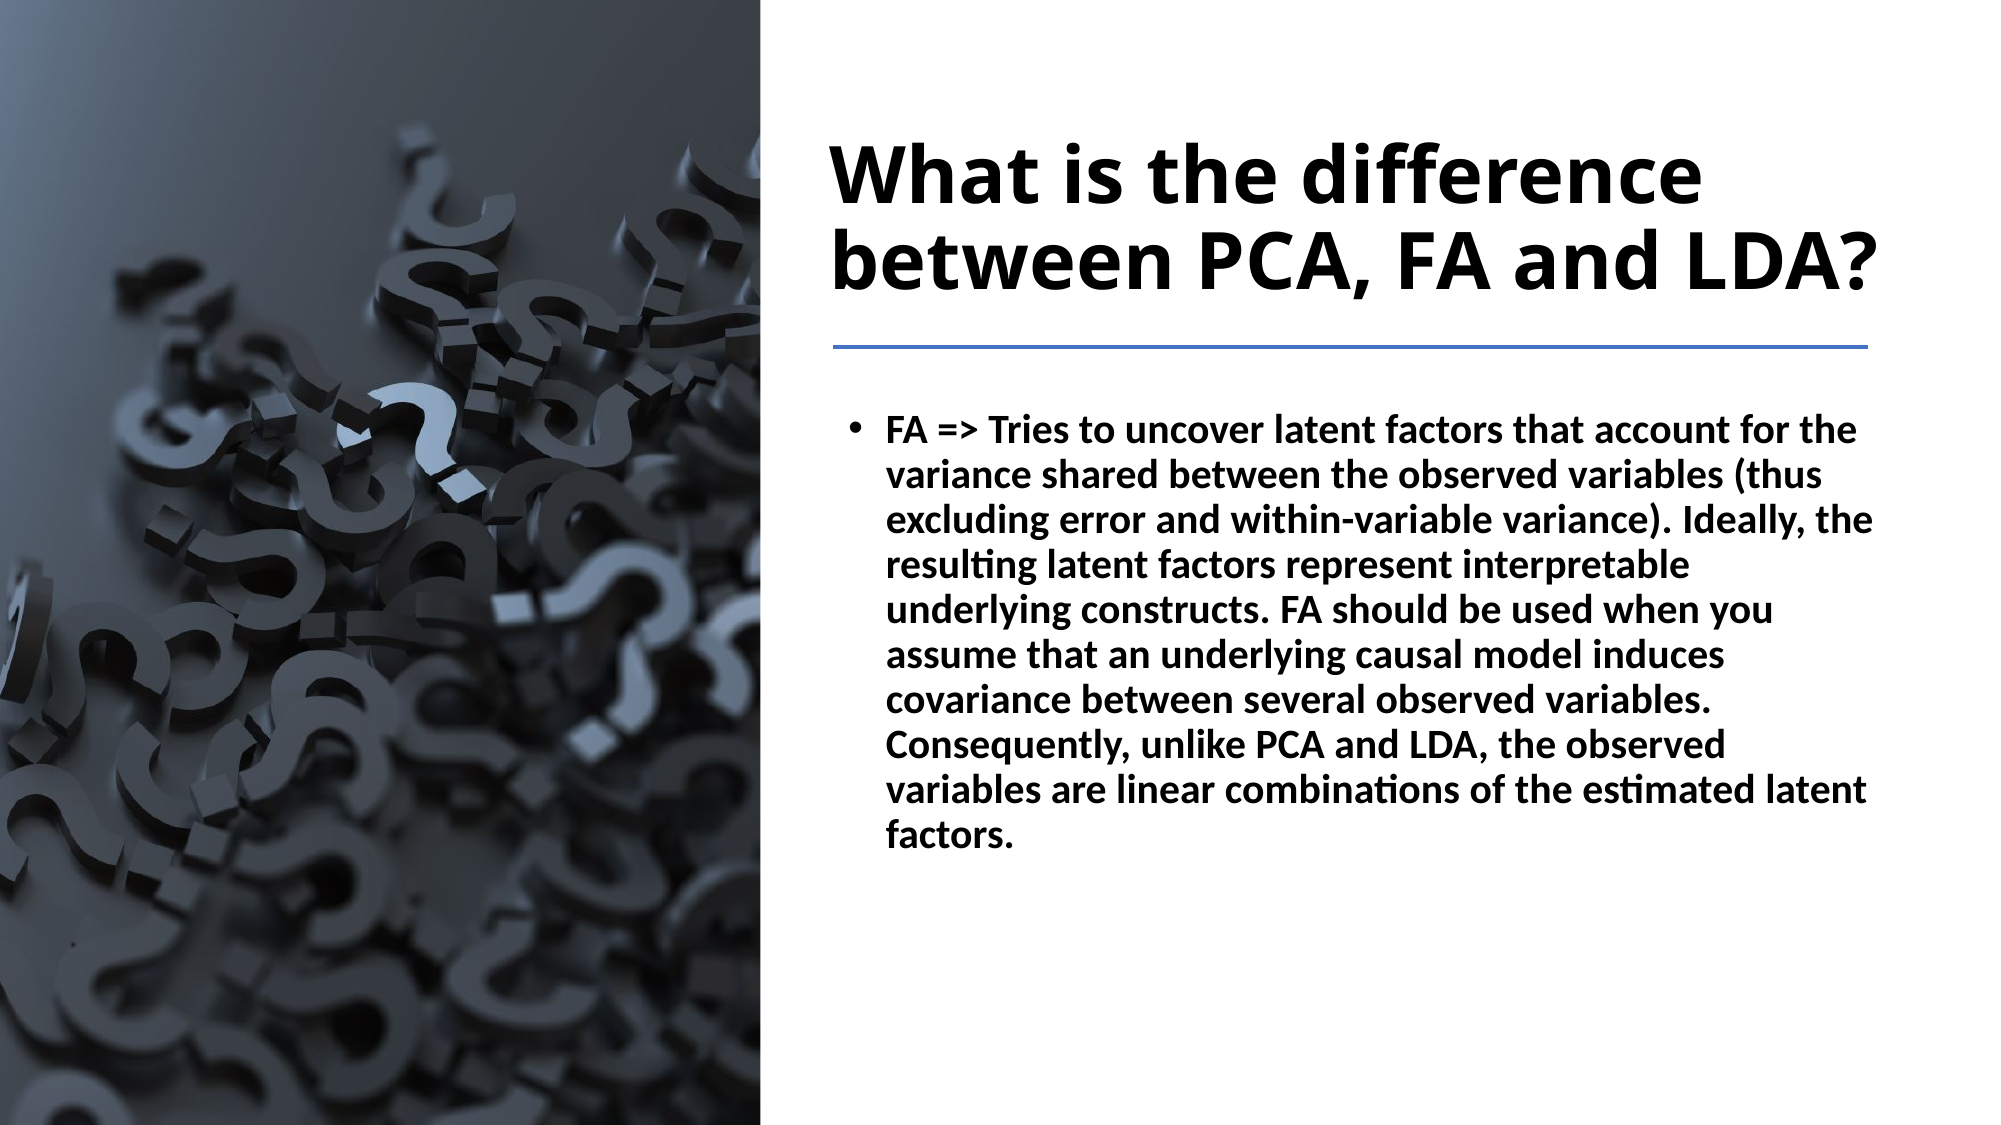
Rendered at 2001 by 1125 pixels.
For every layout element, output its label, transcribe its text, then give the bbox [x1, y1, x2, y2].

picture [0, 0, 761, 1125]
text_box FA => Tries to uncover latent factors that account for the variance shared between the observed variables (thus excluding error and within-variable variance). Ideally, the resulting latent factors represent interpretable underlying constructs. FA should be used when you assume that an underlying causal model induces covariance between several observed variables. Consequently, unlike PCA and LDA, the observed variables are linear combinations of the estimated latent factors. [814, 399, 1895, 1021]
text_box What is the difference between PCA, FA and LDA? [814, 103, 1895, 315]
